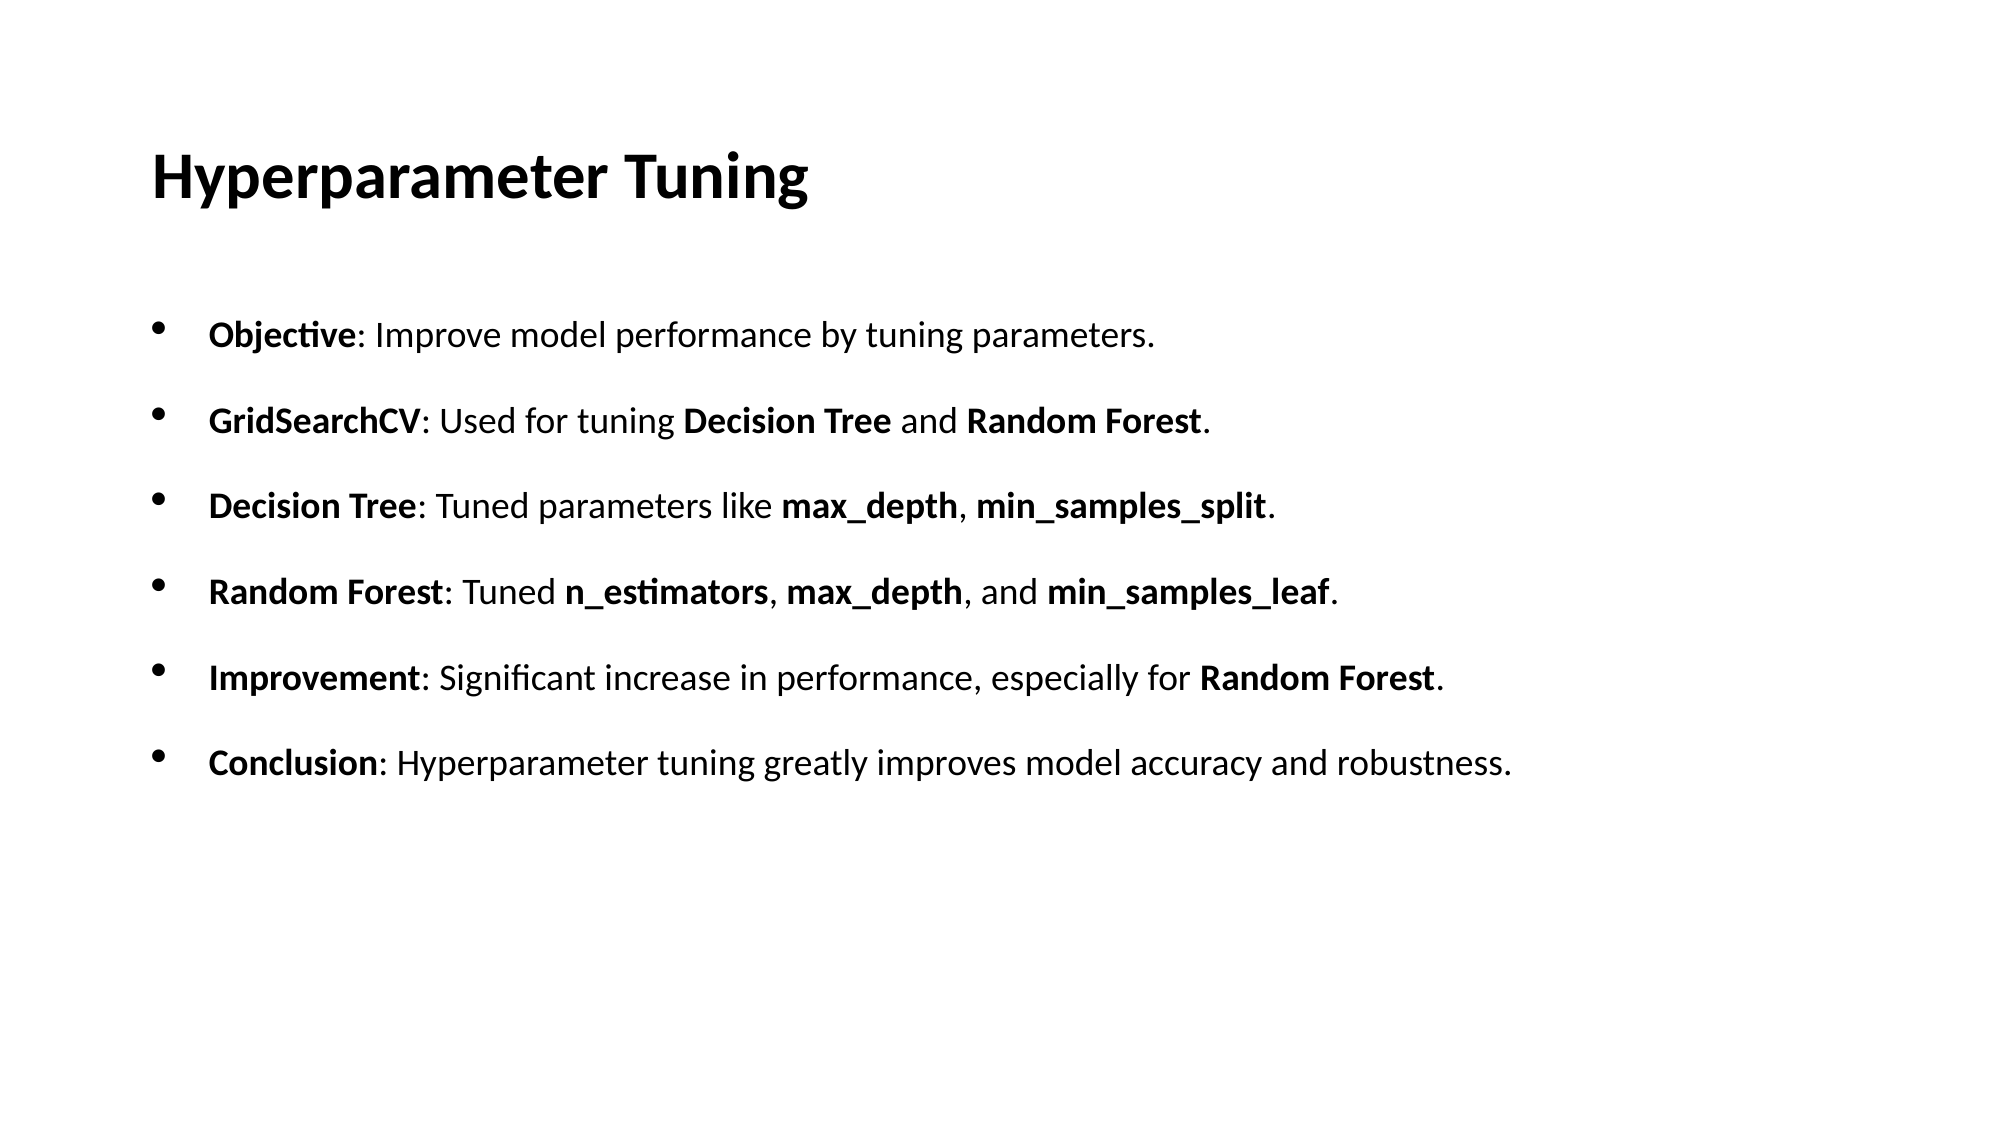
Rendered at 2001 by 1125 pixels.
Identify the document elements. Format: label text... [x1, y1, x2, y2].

list Objective: Improve model performance by tuning parameters. GridSearchCV: Used for tuning Decision Tree and Random Forest. Decision Tree: Tuned parameters like max_depth, min_samples_split. Random Forest: Tuned n_estimators, max_depth, and min_samples_leaf. Improvement: Significant increase in performance, especially for Random Forest. Conclusion: Hyperparameter tuning greatly improves model accuracy and robustness. [137, 299, 1863, 1014]
title Hyperparameter Tuning [137, 59, 1863, 278]
